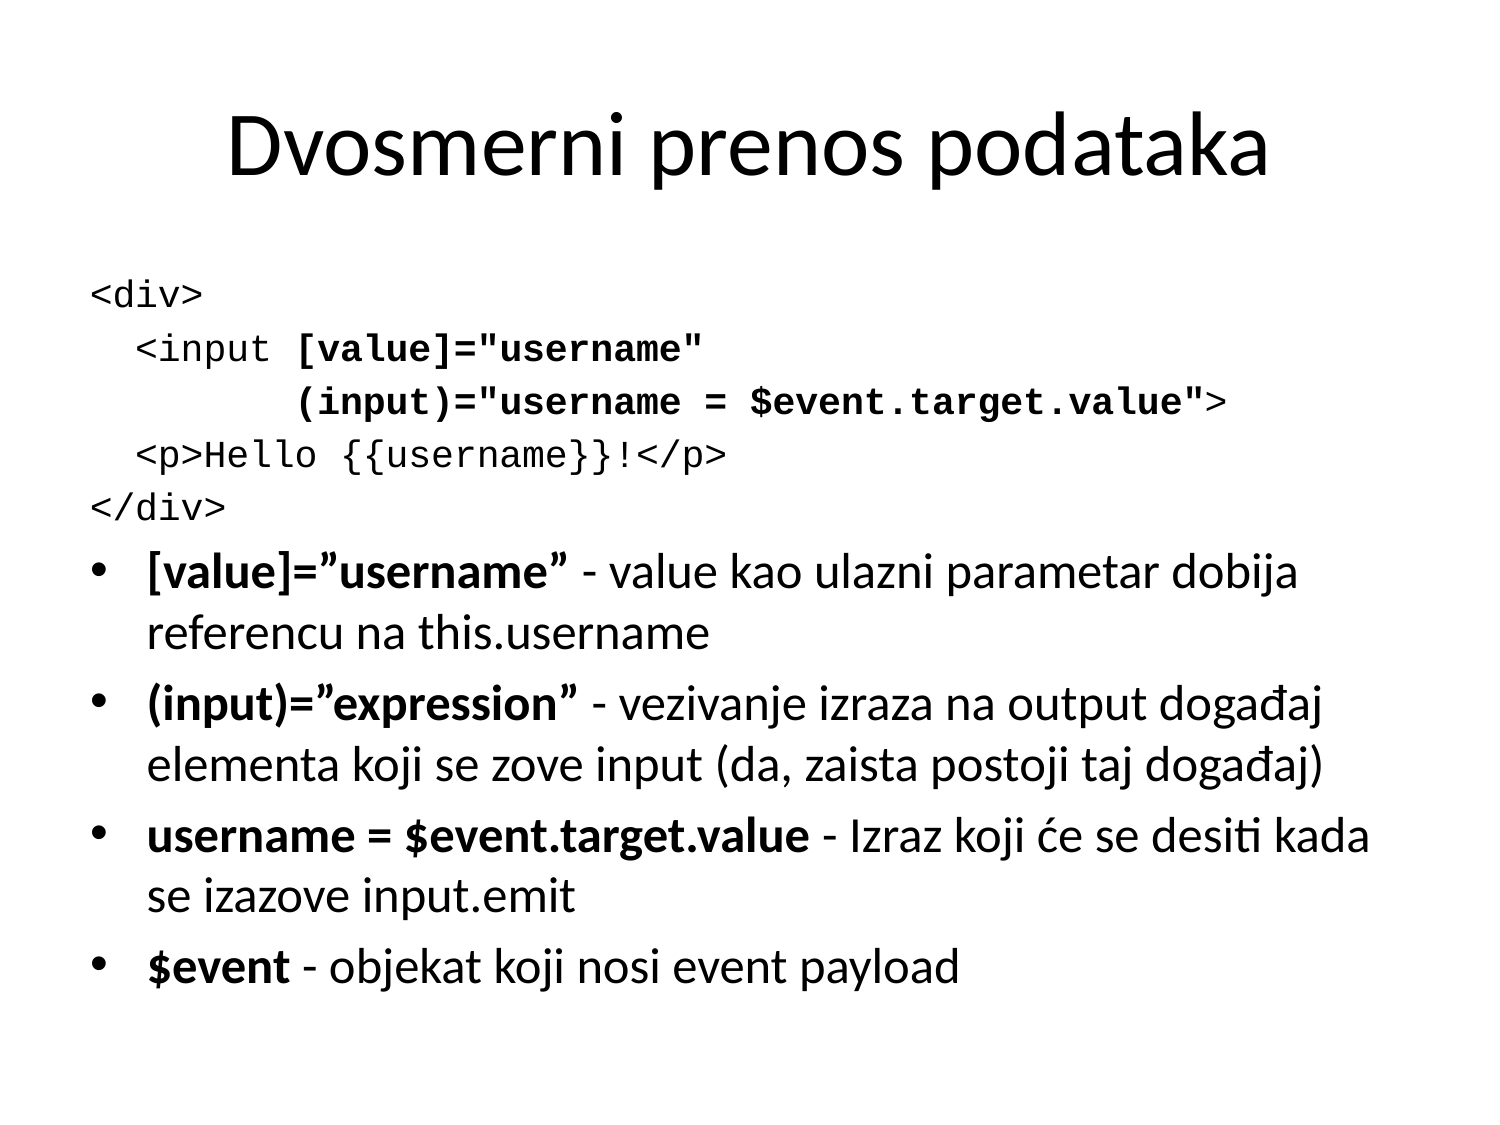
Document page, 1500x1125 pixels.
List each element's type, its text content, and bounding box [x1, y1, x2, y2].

text_box Dvosmerni prenos podataka [75, 45, 1425, 233]
text_box <div> <input [value]="username" (input)="username = $event.target.value"> <p>Hello {{username}}!</p> </div> [value]=”username” - value kao ulazni parametar dobija referencu na this.username (input)=”expression” - vezivanje izraza na output događaj elementa koji se zove input (da, zaista postoji taj događaj) username = $event.target.value - Izraz koji će se desiti kada se izazove input.emit $event - objekat koji nosi event payload [75, 262, 1425, 1005]
